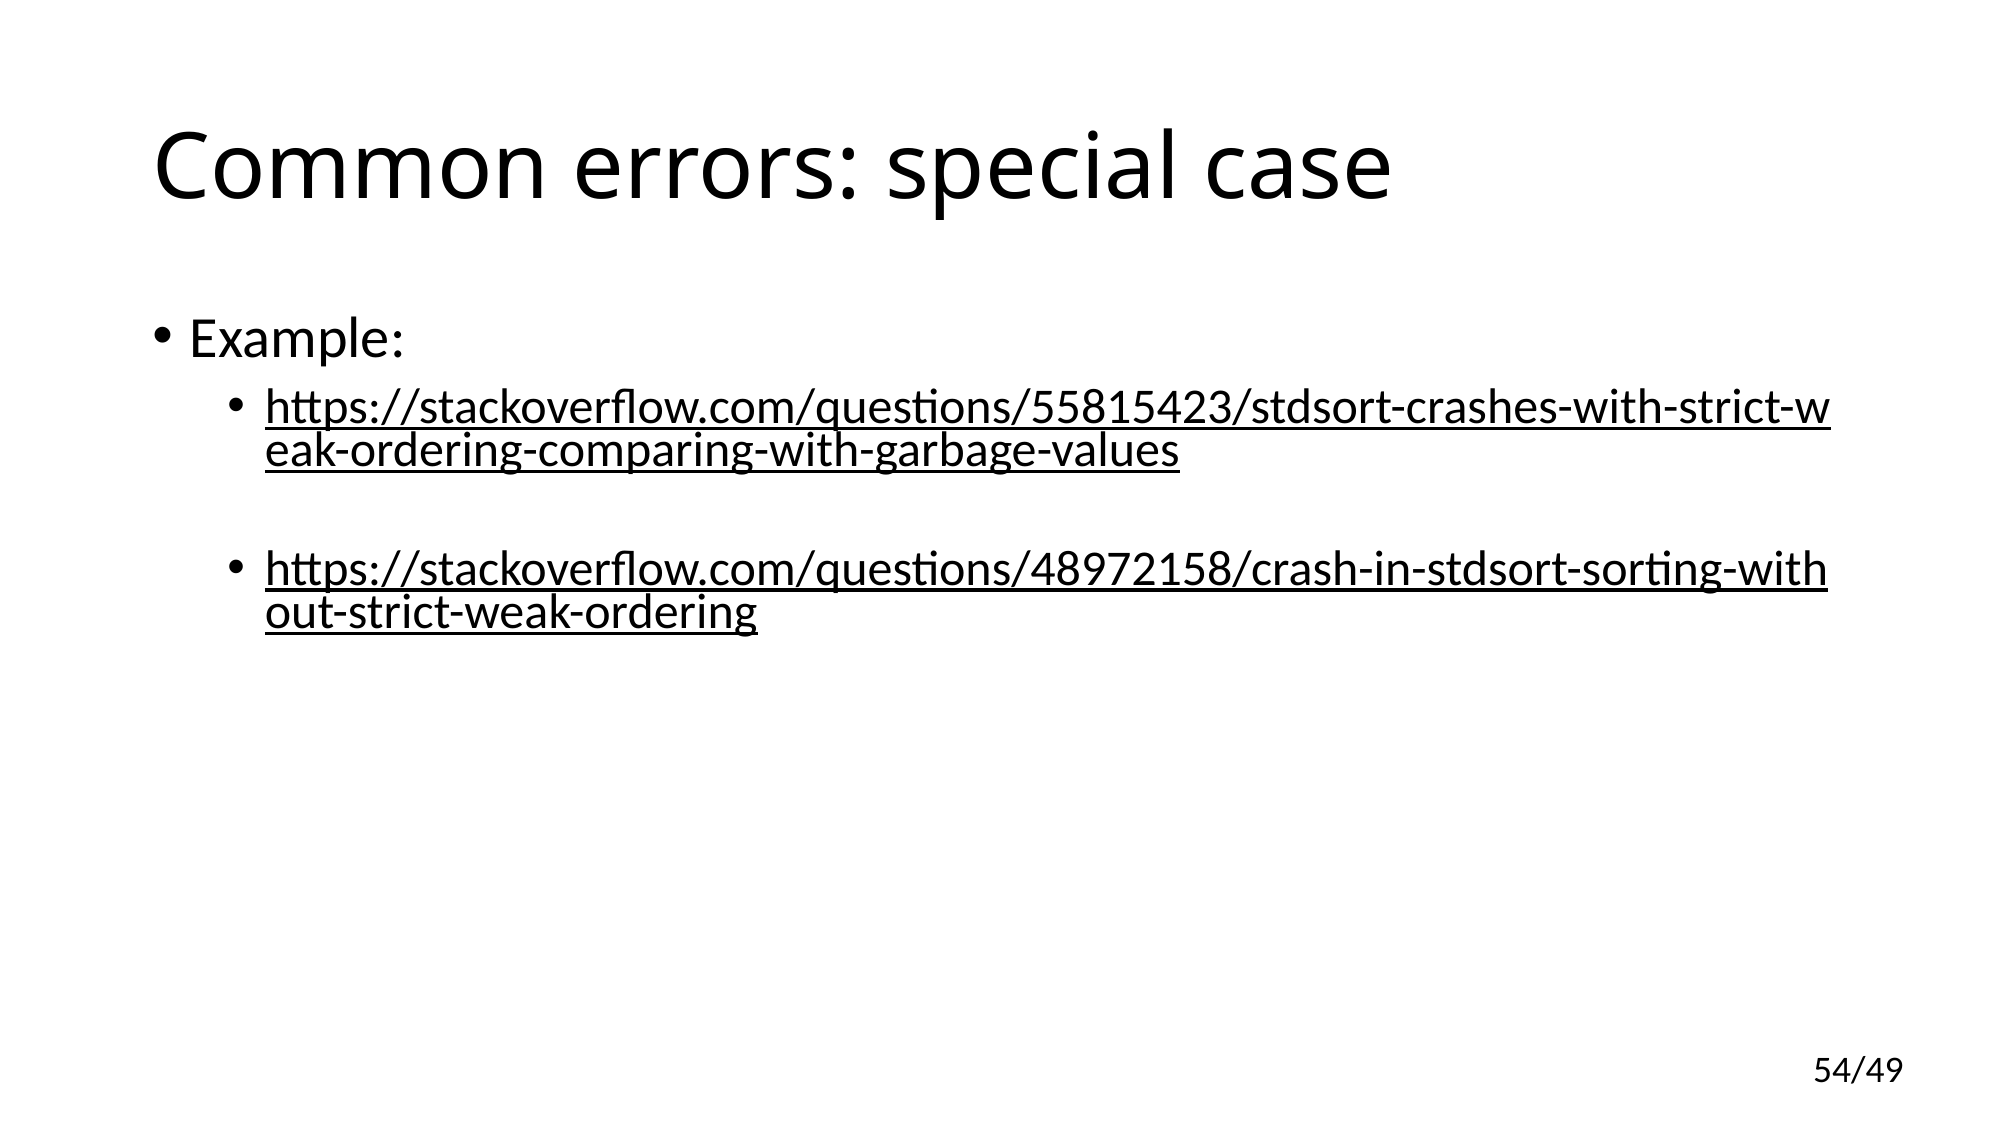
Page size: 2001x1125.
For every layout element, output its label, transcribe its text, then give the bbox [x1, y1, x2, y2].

list Example: https://stackoverflow.com/questions/55815423/stdsort-crashes-with-strict-weak-ordering-comparing-with-garbage-values https://stackoverflow.com/questions/48972158/crash-in-stdsort-sorting-without-strict-weak-ordering [137, 299, 1863, 1014]
title Common errors: special case [137, 59, 1863, 278]
